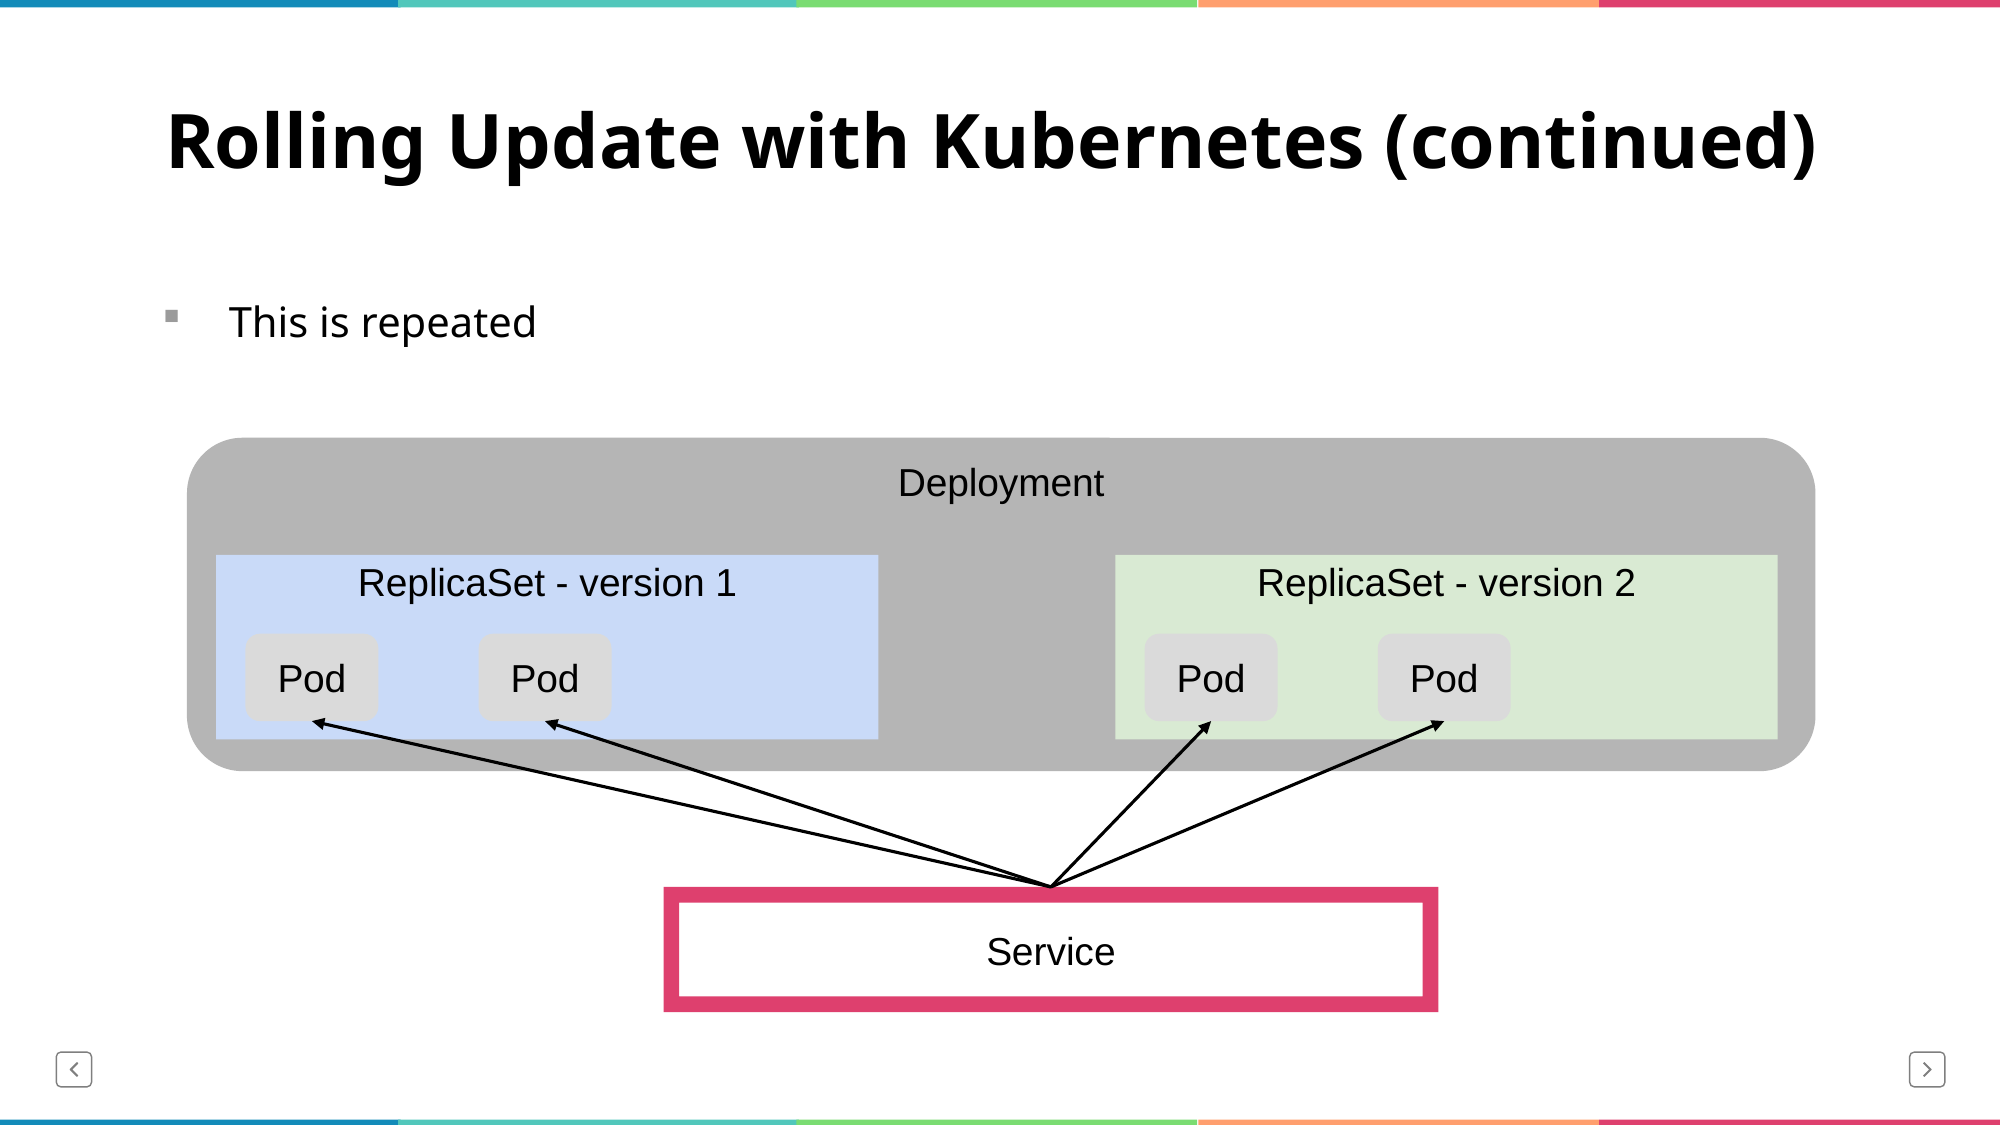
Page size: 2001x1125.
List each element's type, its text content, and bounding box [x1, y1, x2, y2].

list This is repeated [138, 294, 1864, 965]
title Rolling Update with Kubernetes (continued) [138, 68, 1864, 219]
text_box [186, 437, 1816, 1013]
